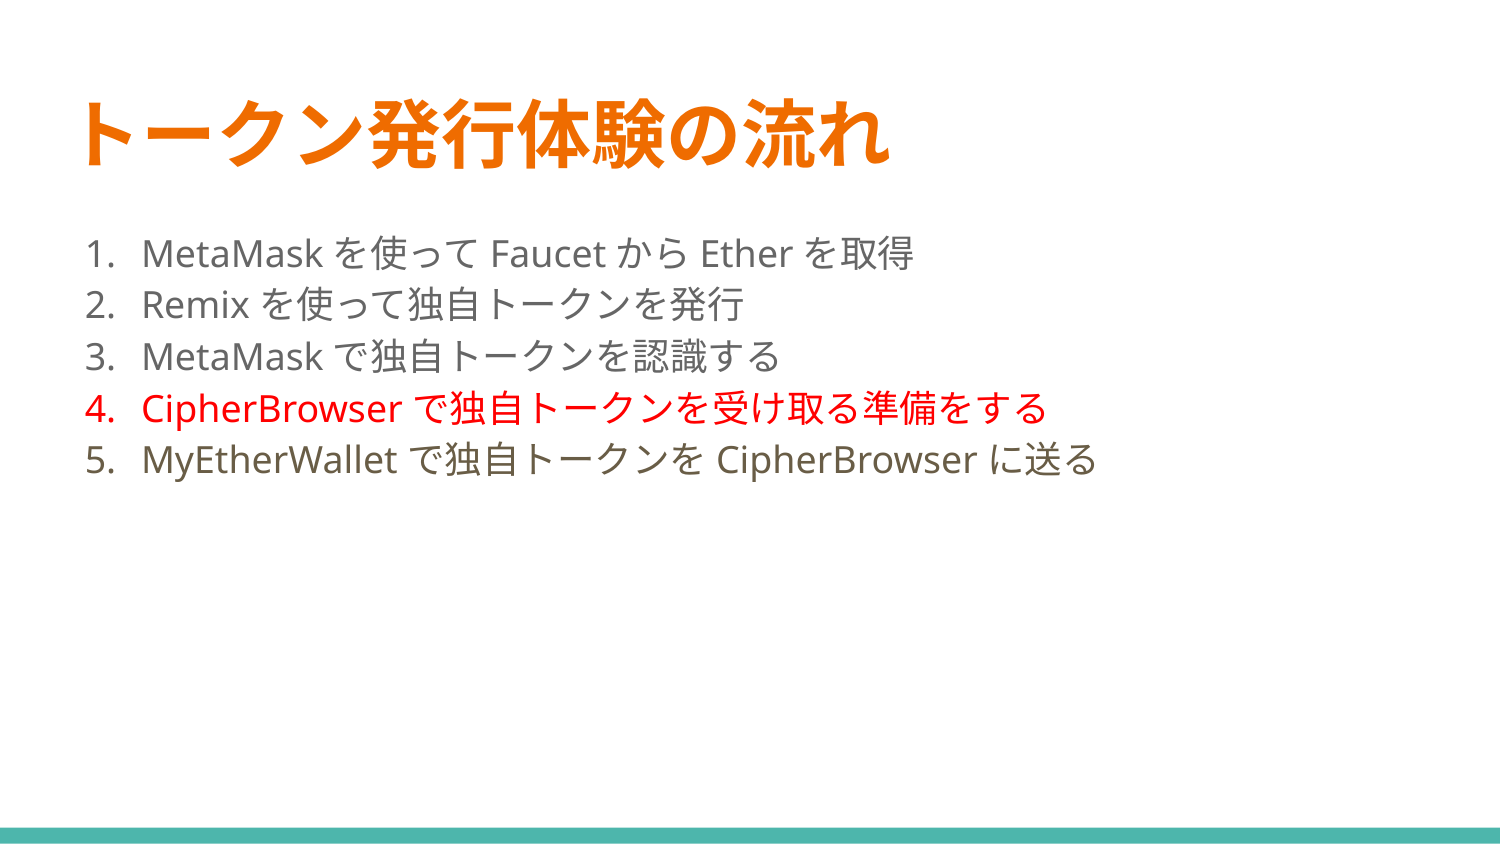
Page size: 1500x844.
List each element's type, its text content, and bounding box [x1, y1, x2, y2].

title トークン発行体験の流れ [51, 72, 1449, 189]
list MetaMaskを使ってFaucetからEtherを取得 Remixを使って独自トークンを発行 MetaMaskで独自トークンを認識する CipherBrowserで独自トークンを受け取る準備をする MyEtherWalletで独自トークンをCipherBrowserに送る [51, 207, 1449, 750]
